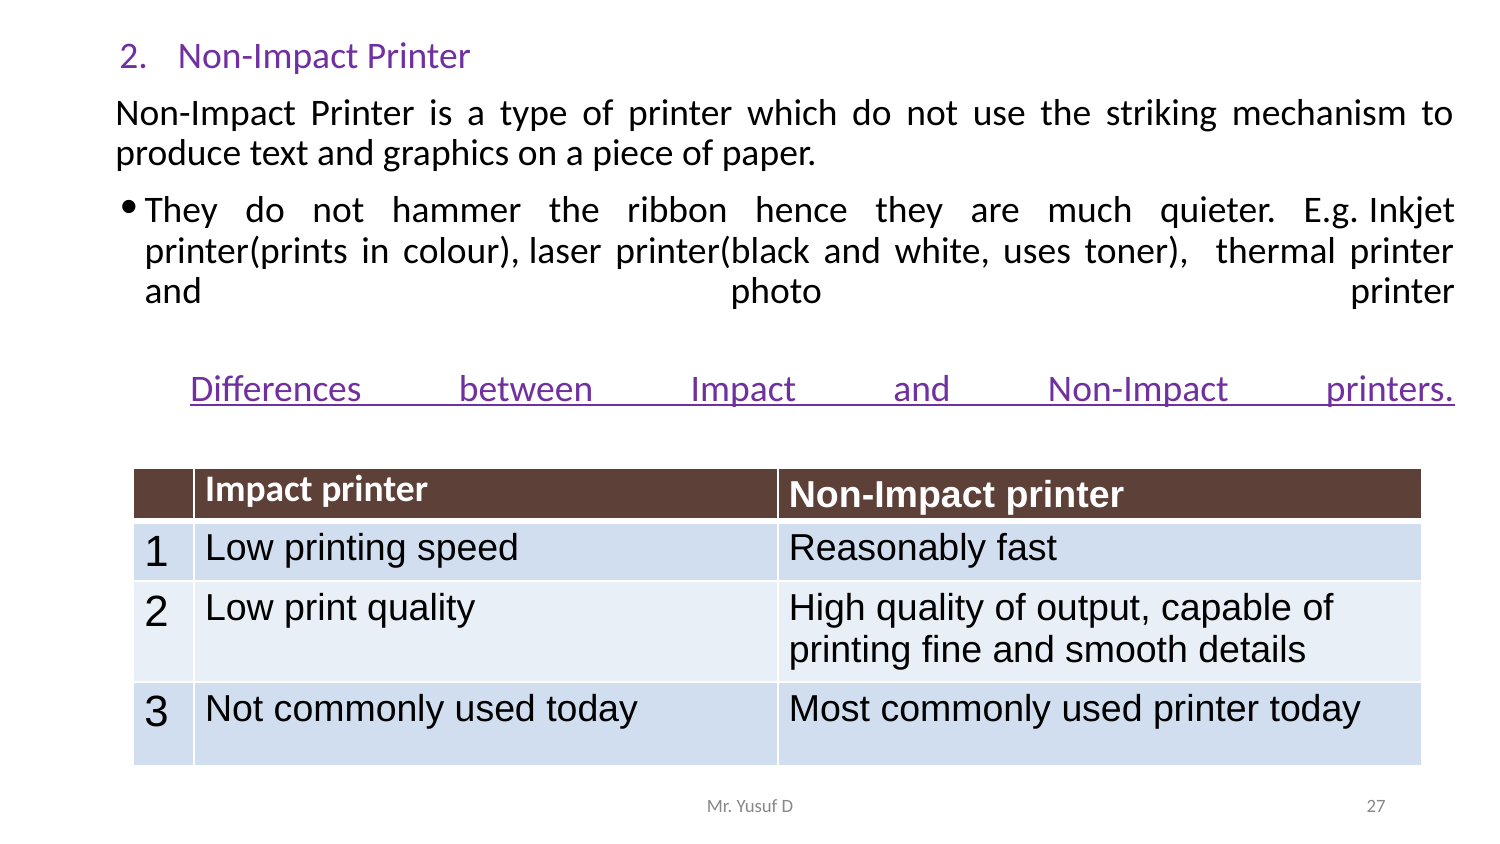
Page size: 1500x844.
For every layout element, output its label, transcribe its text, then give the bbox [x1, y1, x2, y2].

table_cell 2 [134, 582, 193, 681]
table_cell High quality of output, capable of printing fine and smooth details [779, 582, 1421, 681]
footer Mr. Yusuf D [496, 782, 1004, 827]
slide_number 27 [1059, 782, 1397, 827]
table_cell 1 [134, 524, 193, 580]
table_header [134, 469, 193, 518]
table_cell Low print quality [195, 582, 777, 681]
table_cell Not commonly used today [195, 683, 777, 765]
table_cell 3 [134, 683, 193, 765]
table_cell Reasonably fast [779, 524, 1421, 580]
list Non-Impact Printer Non-Impact Printer is a type of printer which do not use the striking mechanism to produce text and graphics on a piece of paper. They do not hammer the ribbon hence they are much quieter. E.g. Inkjet printer(prints in colour), laser printer(black and white, uses toner), thermal printer and photo printer Differences between Impact and Non-Impact printers. [104, 30, 1467, 827]
table_cell Most commonly used printer today [779, 683, 1421, 765]
table_cell Low printing speed [195, 524, 777, 580]
table_header Non-Impact printer [779, 469, 1421, 518]
table_header Impact printer [195, 469, 777, 518]
